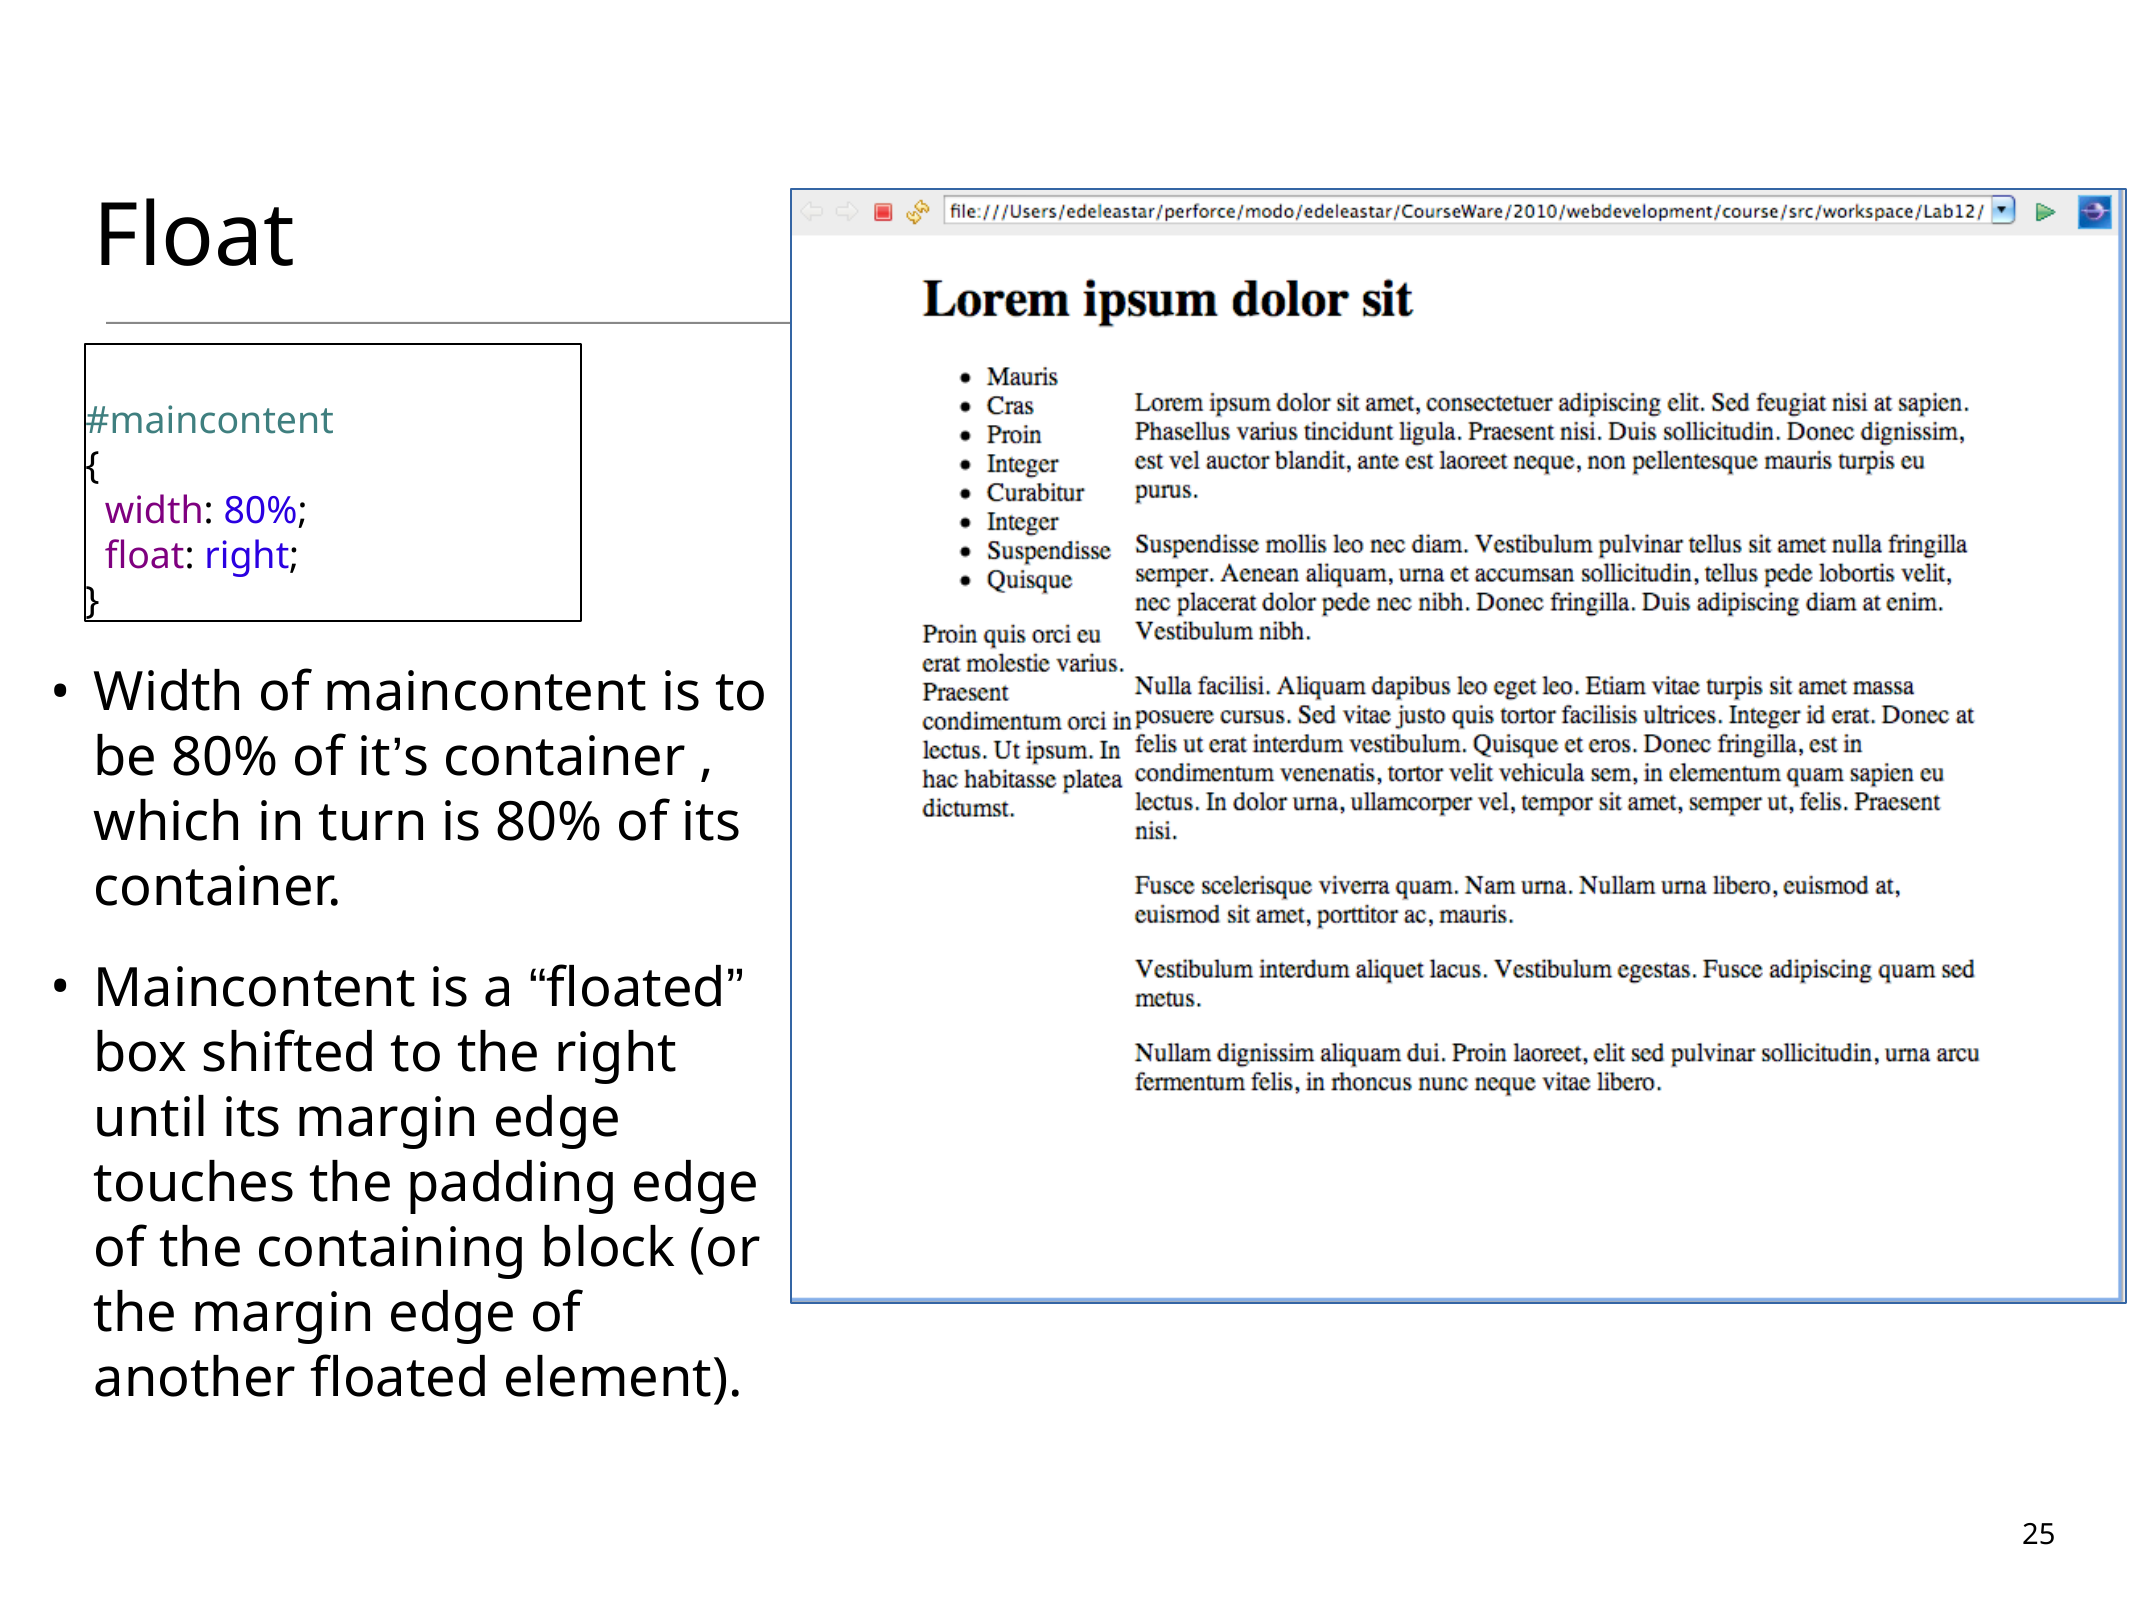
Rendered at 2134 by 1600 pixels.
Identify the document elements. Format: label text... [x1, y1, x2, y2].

text_box 25 [2014, 1508, 2064, 1558]
title Float [93, 53, 2041, 284]
list Width of maincontent is to be 80% of it’s container , which in turn is 80% of its container. Maincontent is a “floated” box shifted to the right until its margin edge touches the padding edge of the containing block (or the margin edge of another floated element). [49, 655, 786, 1559]
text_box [85, 343, 582, 621]
picture [791, 189, 2126, 1303]
